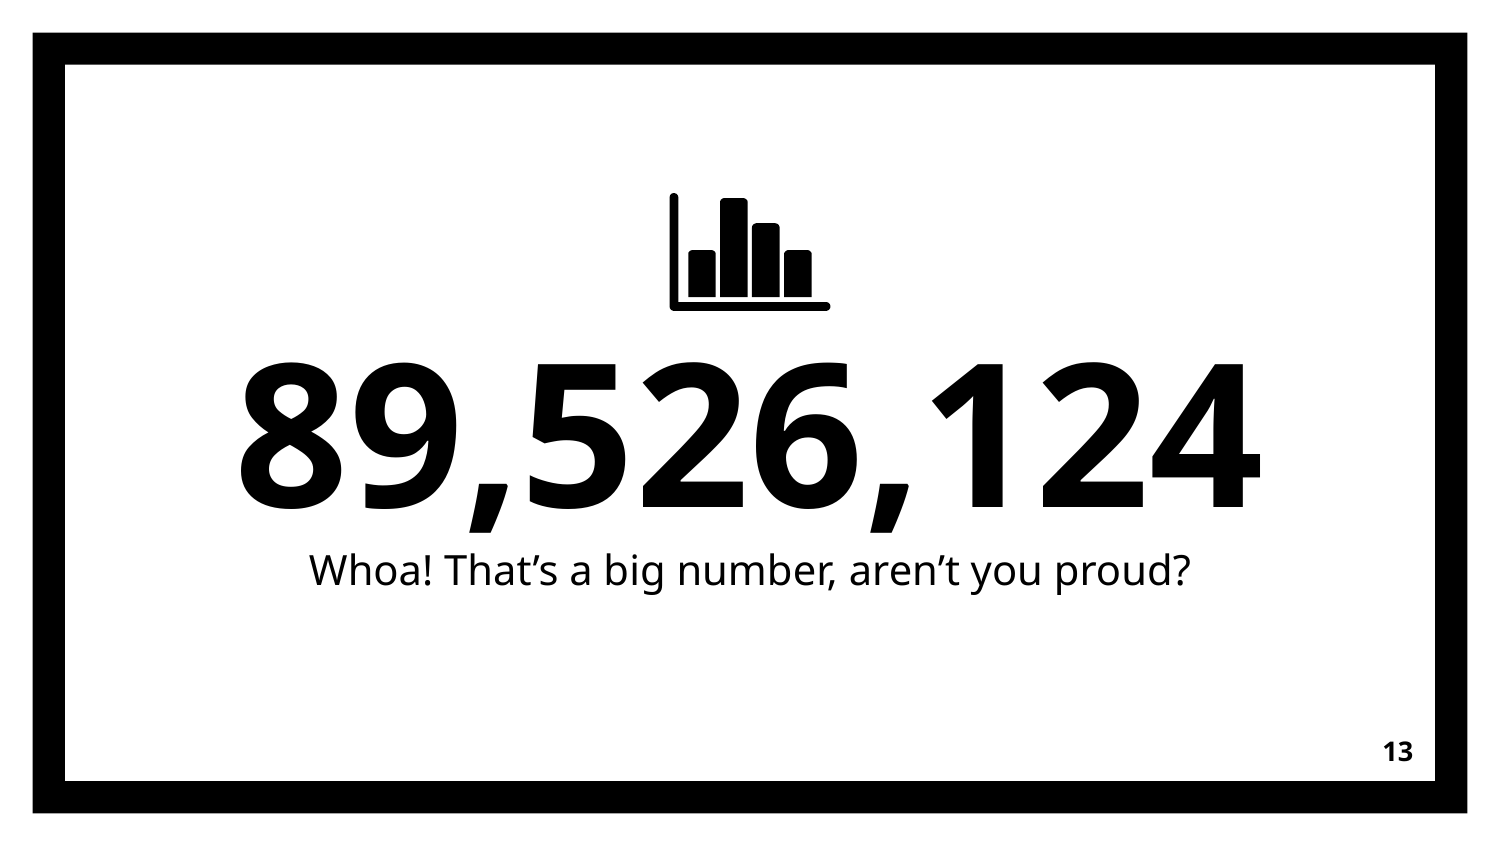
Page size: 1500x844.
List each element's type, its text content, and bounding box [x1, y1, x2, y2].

title 89,526,124 [185, 372, 1315, 528]
subtitle Whoa! That’s a big number, aren’t you proud? [185, 528, 1315, 658]
slide_number 13 [1338, 720, 1429, 786]
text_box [669, 192, 831, 312]
